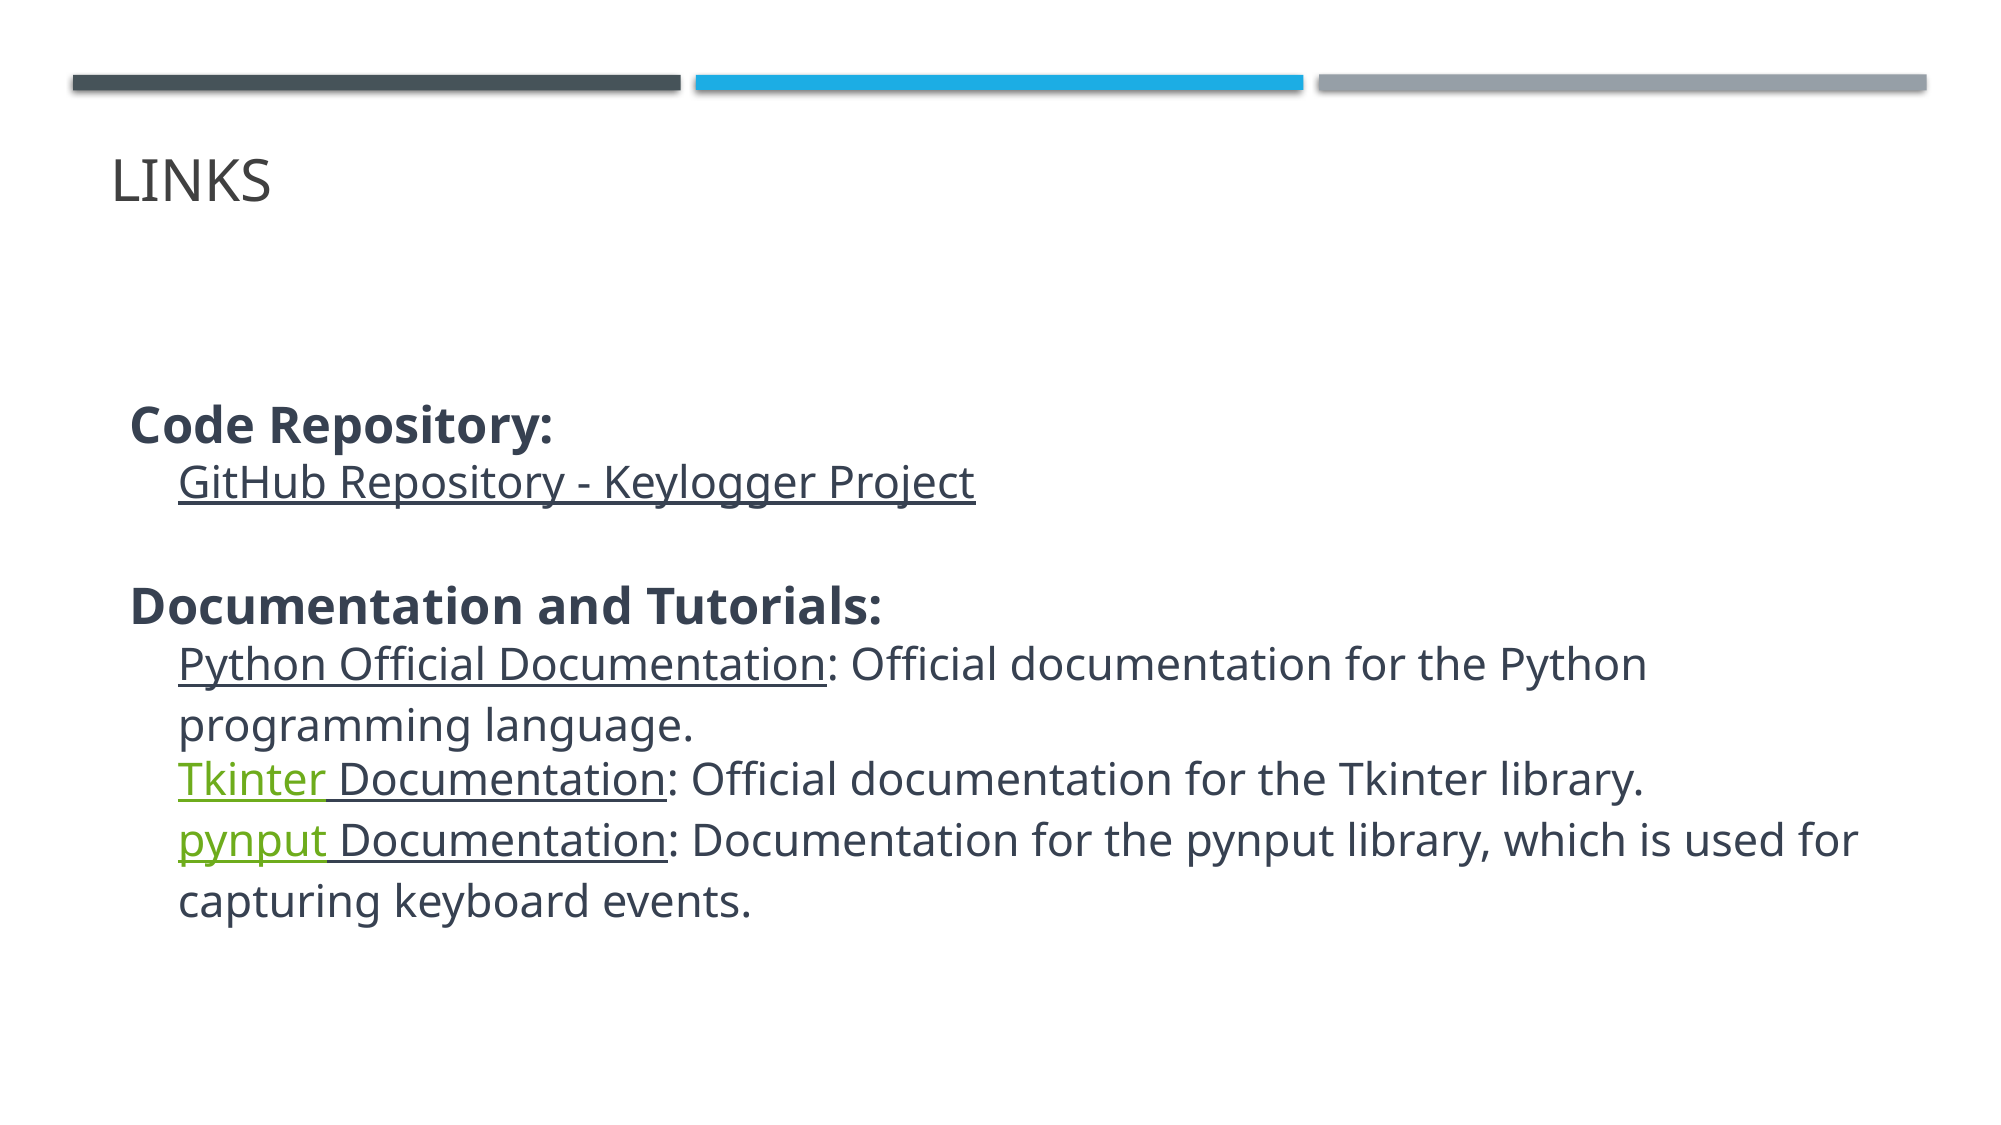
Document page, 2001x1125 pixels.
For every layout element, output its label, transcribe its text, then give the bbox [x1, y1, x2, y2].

title links [95, 81, 1905, 276]
list Code Repository: GitHub Repository - Keylogger Project Documentation and Tutorials: Python Official Documentation: Official documentation for the Python programming language. Tkinter Documentation: Official documentation for the Tkinter library. pynput Documentation: Documentation for the pynput library, which is used for capturing keyboard events. [95, 324, 1905, 937]
